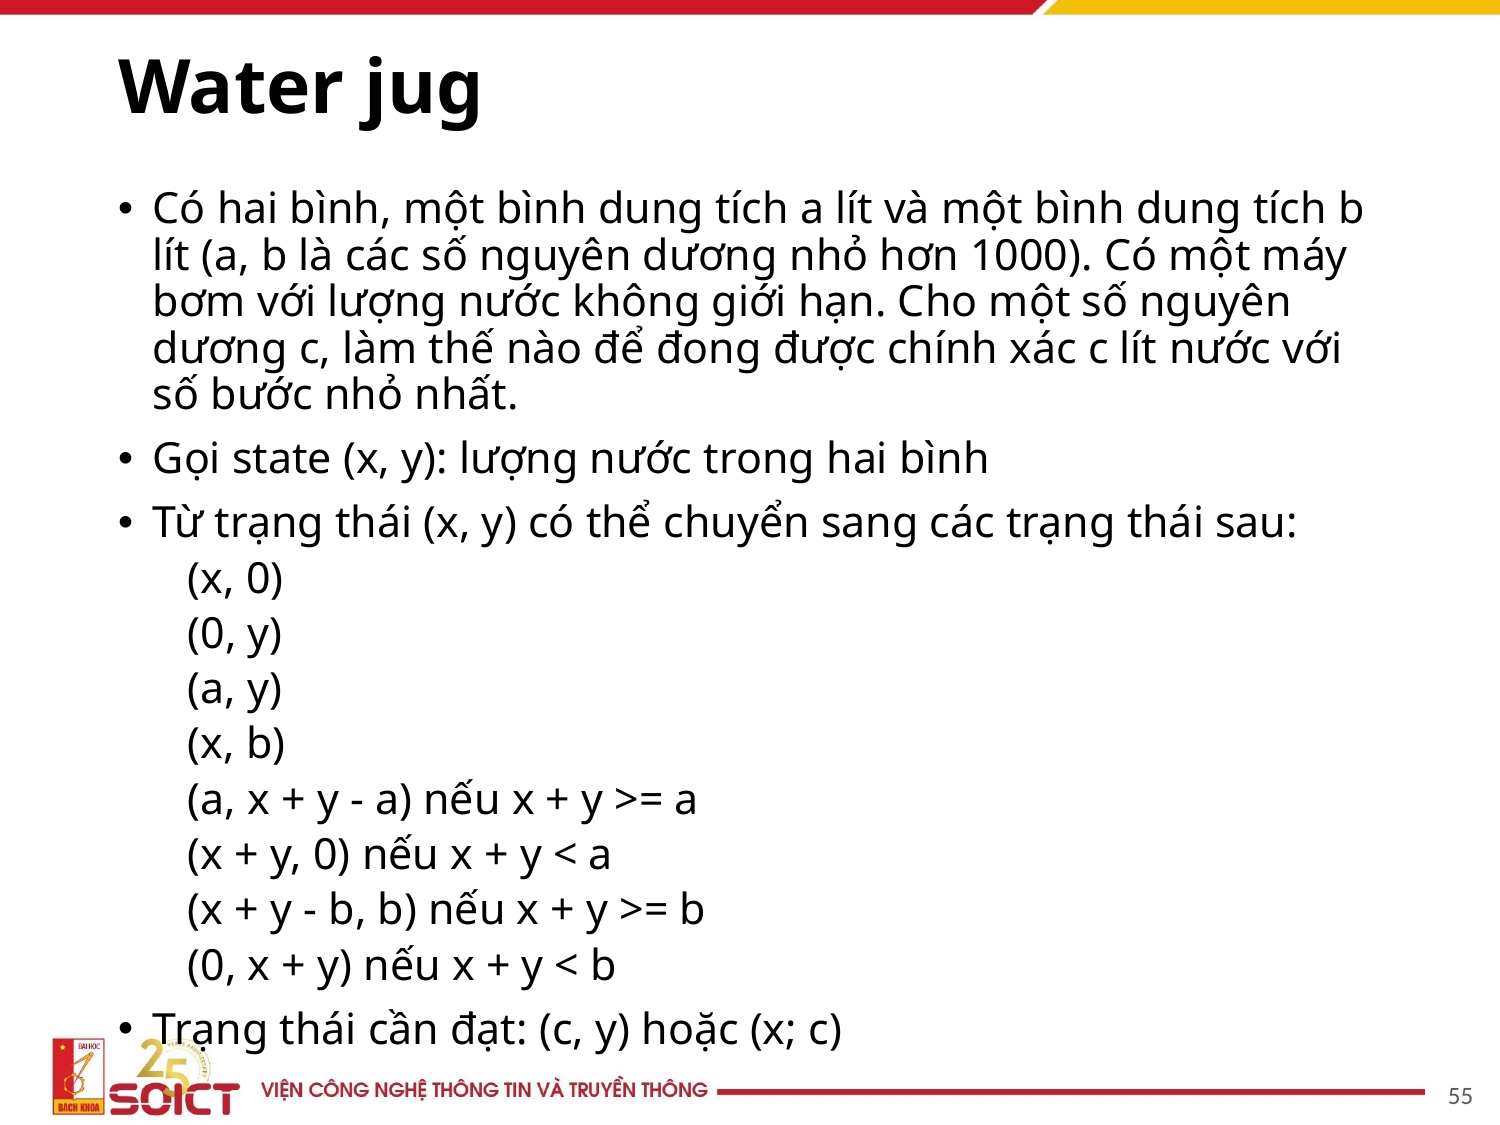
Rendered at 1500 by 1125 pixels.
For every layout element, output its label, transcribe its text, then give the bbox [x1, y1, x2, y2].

list Có hai bình, một bình dung tích a lít và một bình dung tích b lít (a, b là các số nguyên dương nhỏ hơn 1000). Có một máy bơm với lượng nước không giới hạn. Cho một số nguyên dương c, làm thế nào để đong được chính xác c lít nước với số bước nhỏ nhất. Gọi state (x, y): lượng nước trong hai bình Từ trạng thái (x, y) có thể chuyển sang các trạng thái sau: (x, 0) (0, y) (a, y) (x, b) (a, x + y - a) nếu x + y >= a (x + y, 0) nếu x + y < a (x + y - b, b) nếu x + y >= b (0, x + y) nếu x + y < b Trạng thái cần đạt: (c, y) hoặc (x; c) [103, 179, 1397, 1066]
title Water jug [103, 24, 1397, 155]
slide_number 55 [1300, 1065, 1489, 1125]
picture [0, 0, 1500, 1125]
